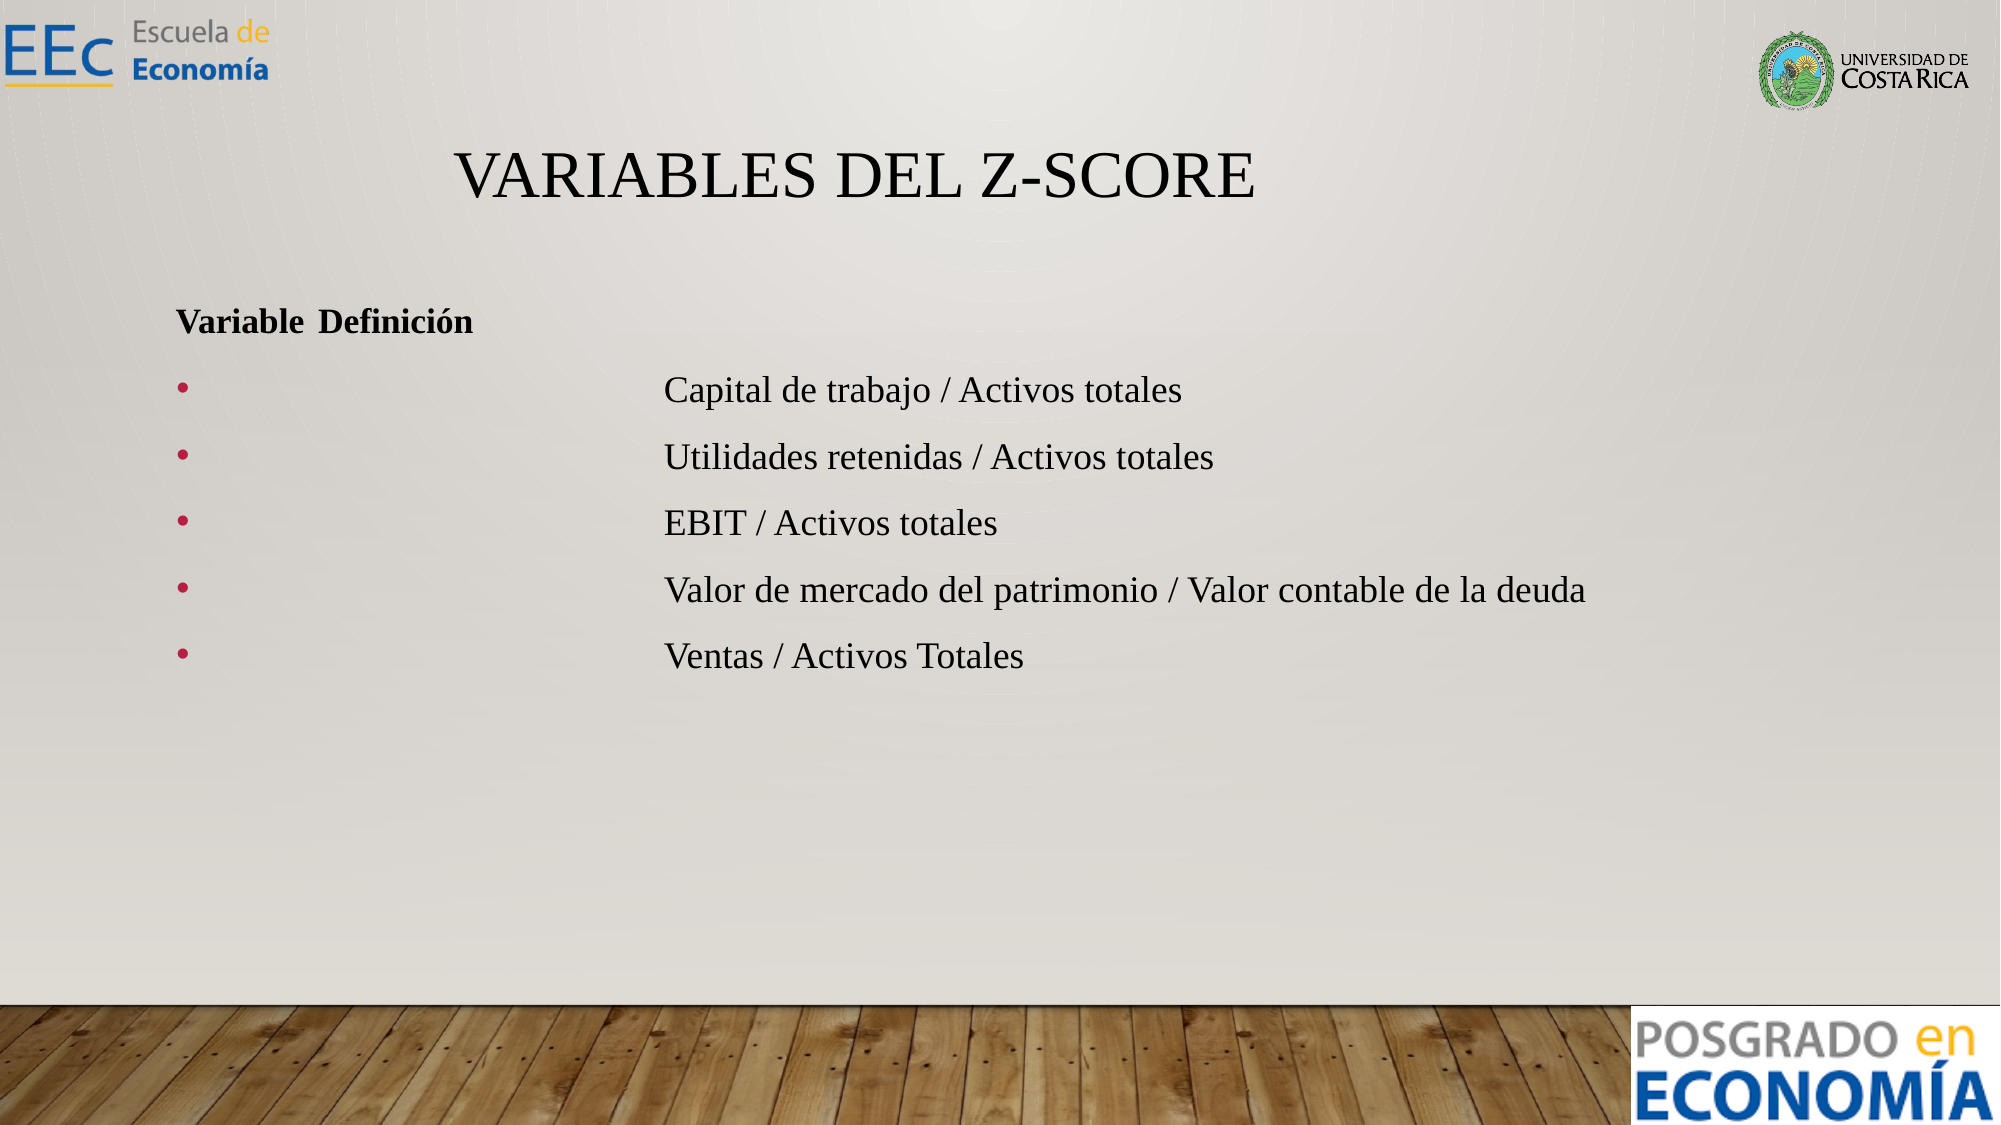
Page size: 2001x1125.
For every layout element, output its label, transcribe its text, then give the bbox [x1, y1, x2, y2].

text_box Variable Definición [151, 282, 922, 349]
picture [0, 0, 273, 109]
picture [0, 1005, 2000, 1125]
picture [1727, 0, 2000, 142]
text_box Variables del z-score [438, 132, 1817, 250]
